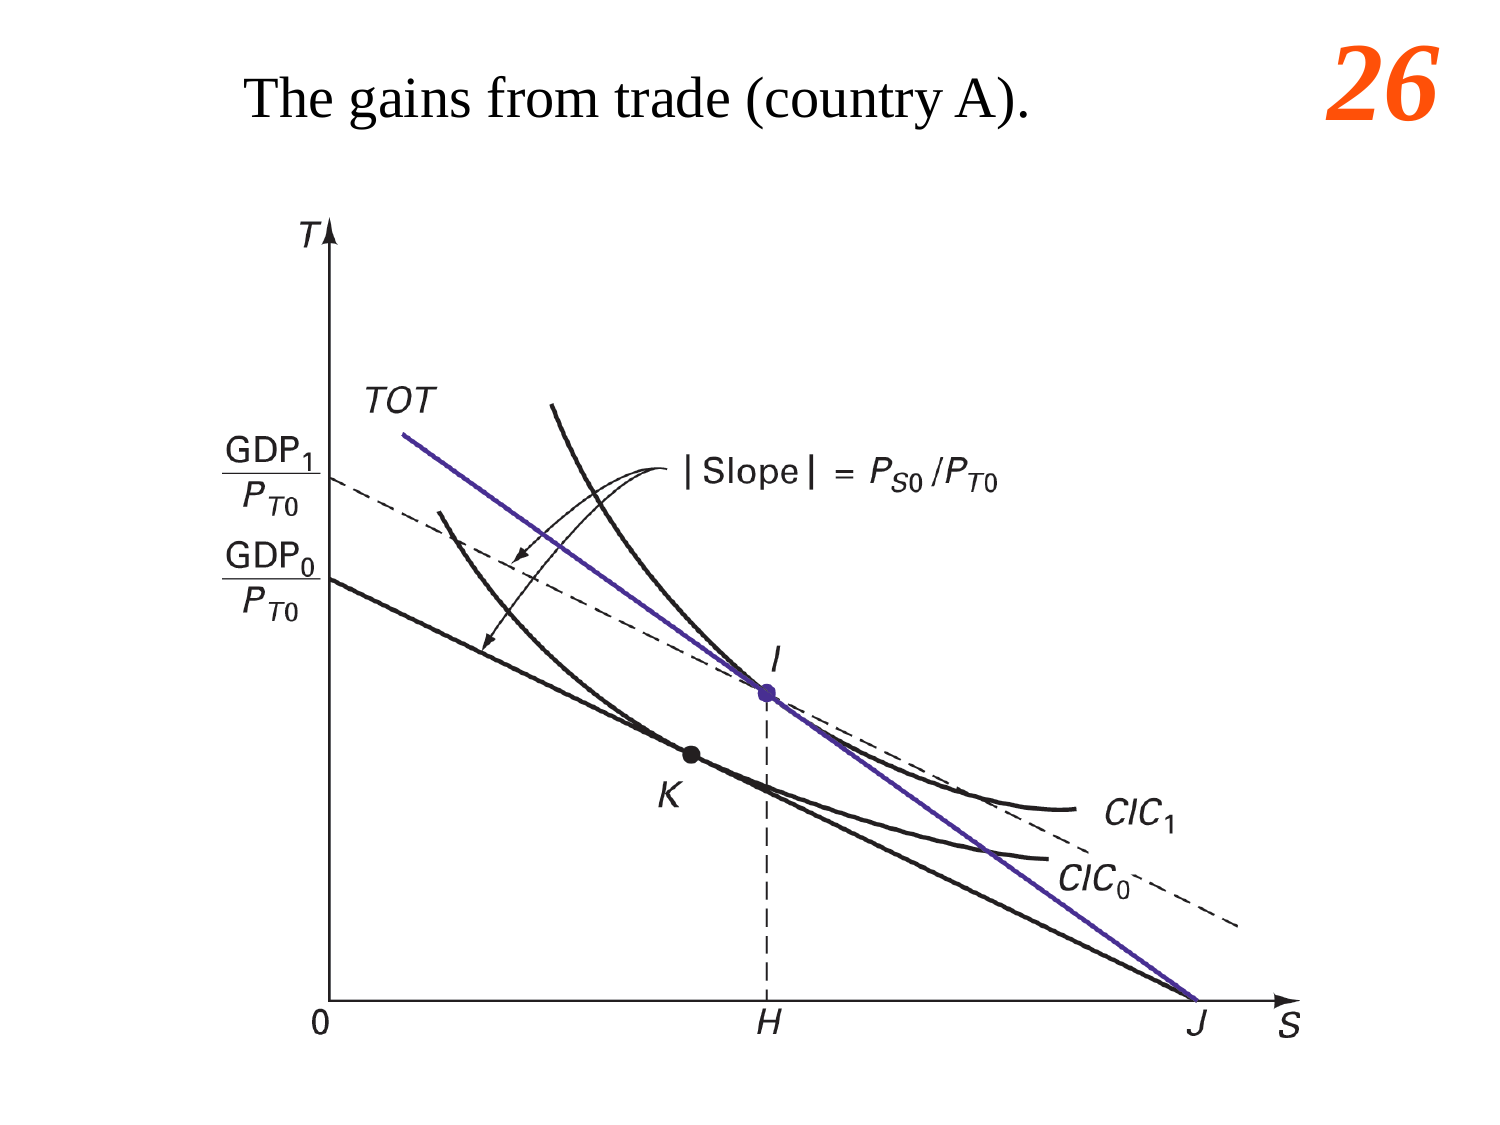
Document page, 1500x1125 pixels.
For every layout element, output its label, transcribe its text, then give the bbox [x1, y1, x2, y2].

title The gains from trade (country A). [0, 0, 1275, 188]
picture [222, 212, 1301, 1046]
